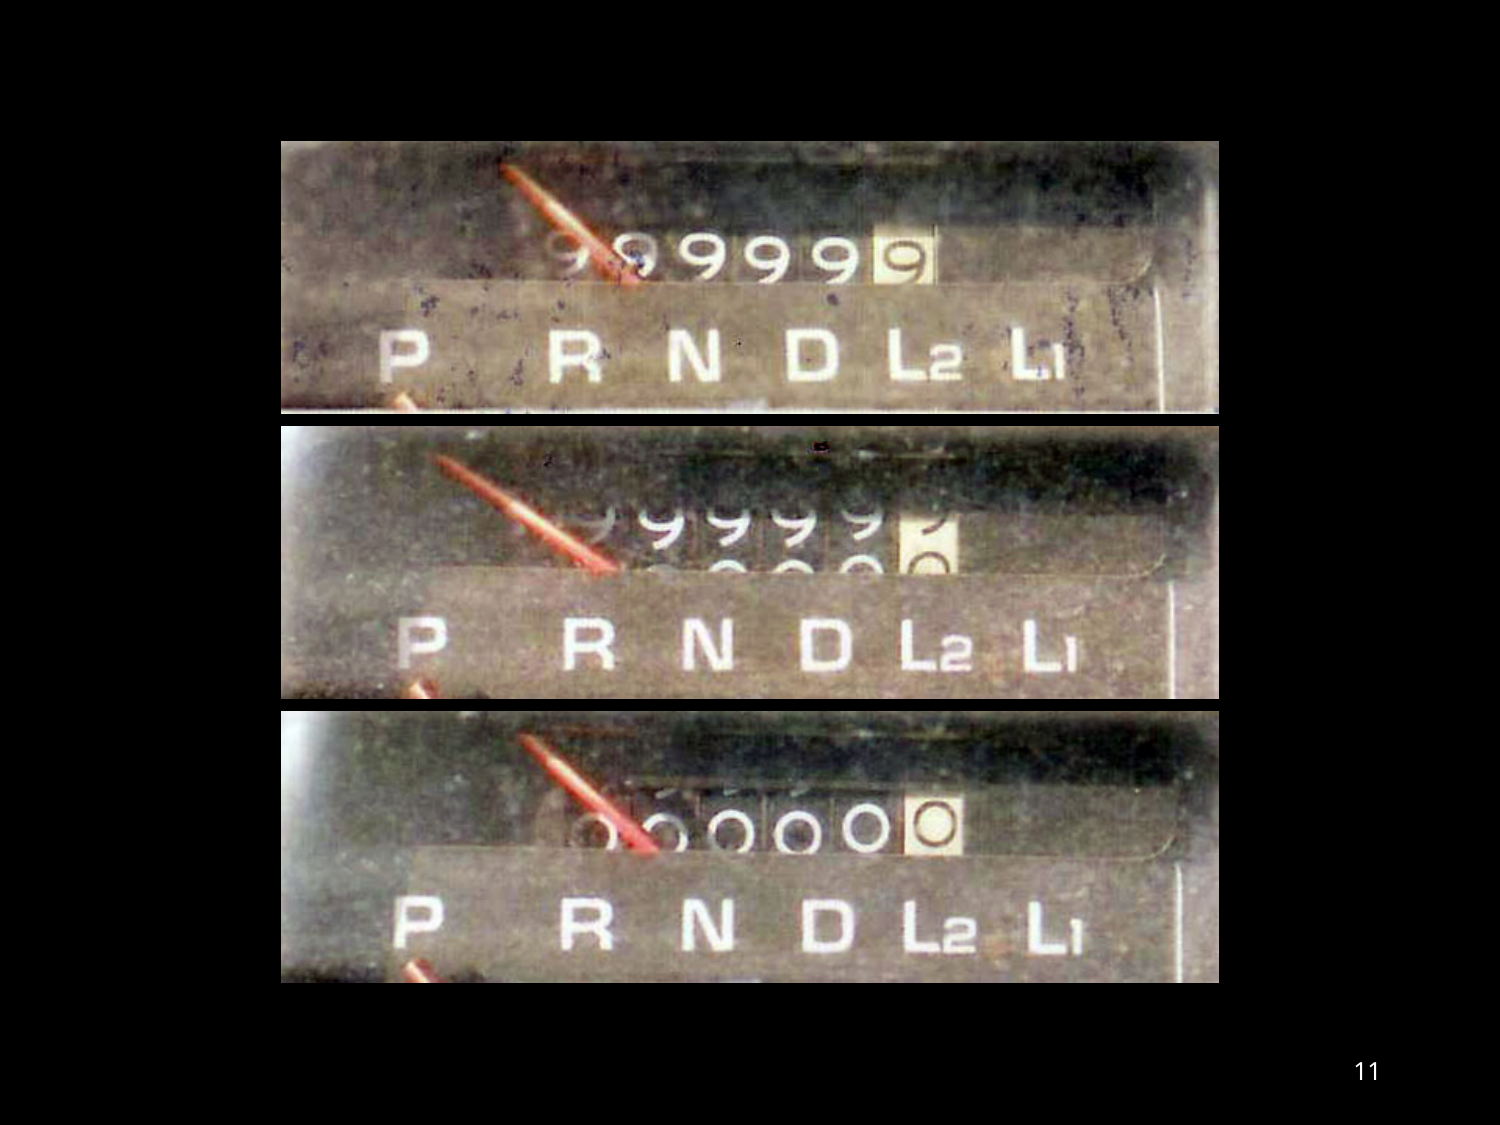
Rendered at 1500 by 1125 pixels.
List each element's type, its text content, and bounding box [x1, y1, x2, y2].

picture [281, 426, 1219, 699]
picture [281, 711, 1219, 983]
picture [281, 141, 1219, 414]
slide_number 11 [1059, 1042, 1397, 1103]
